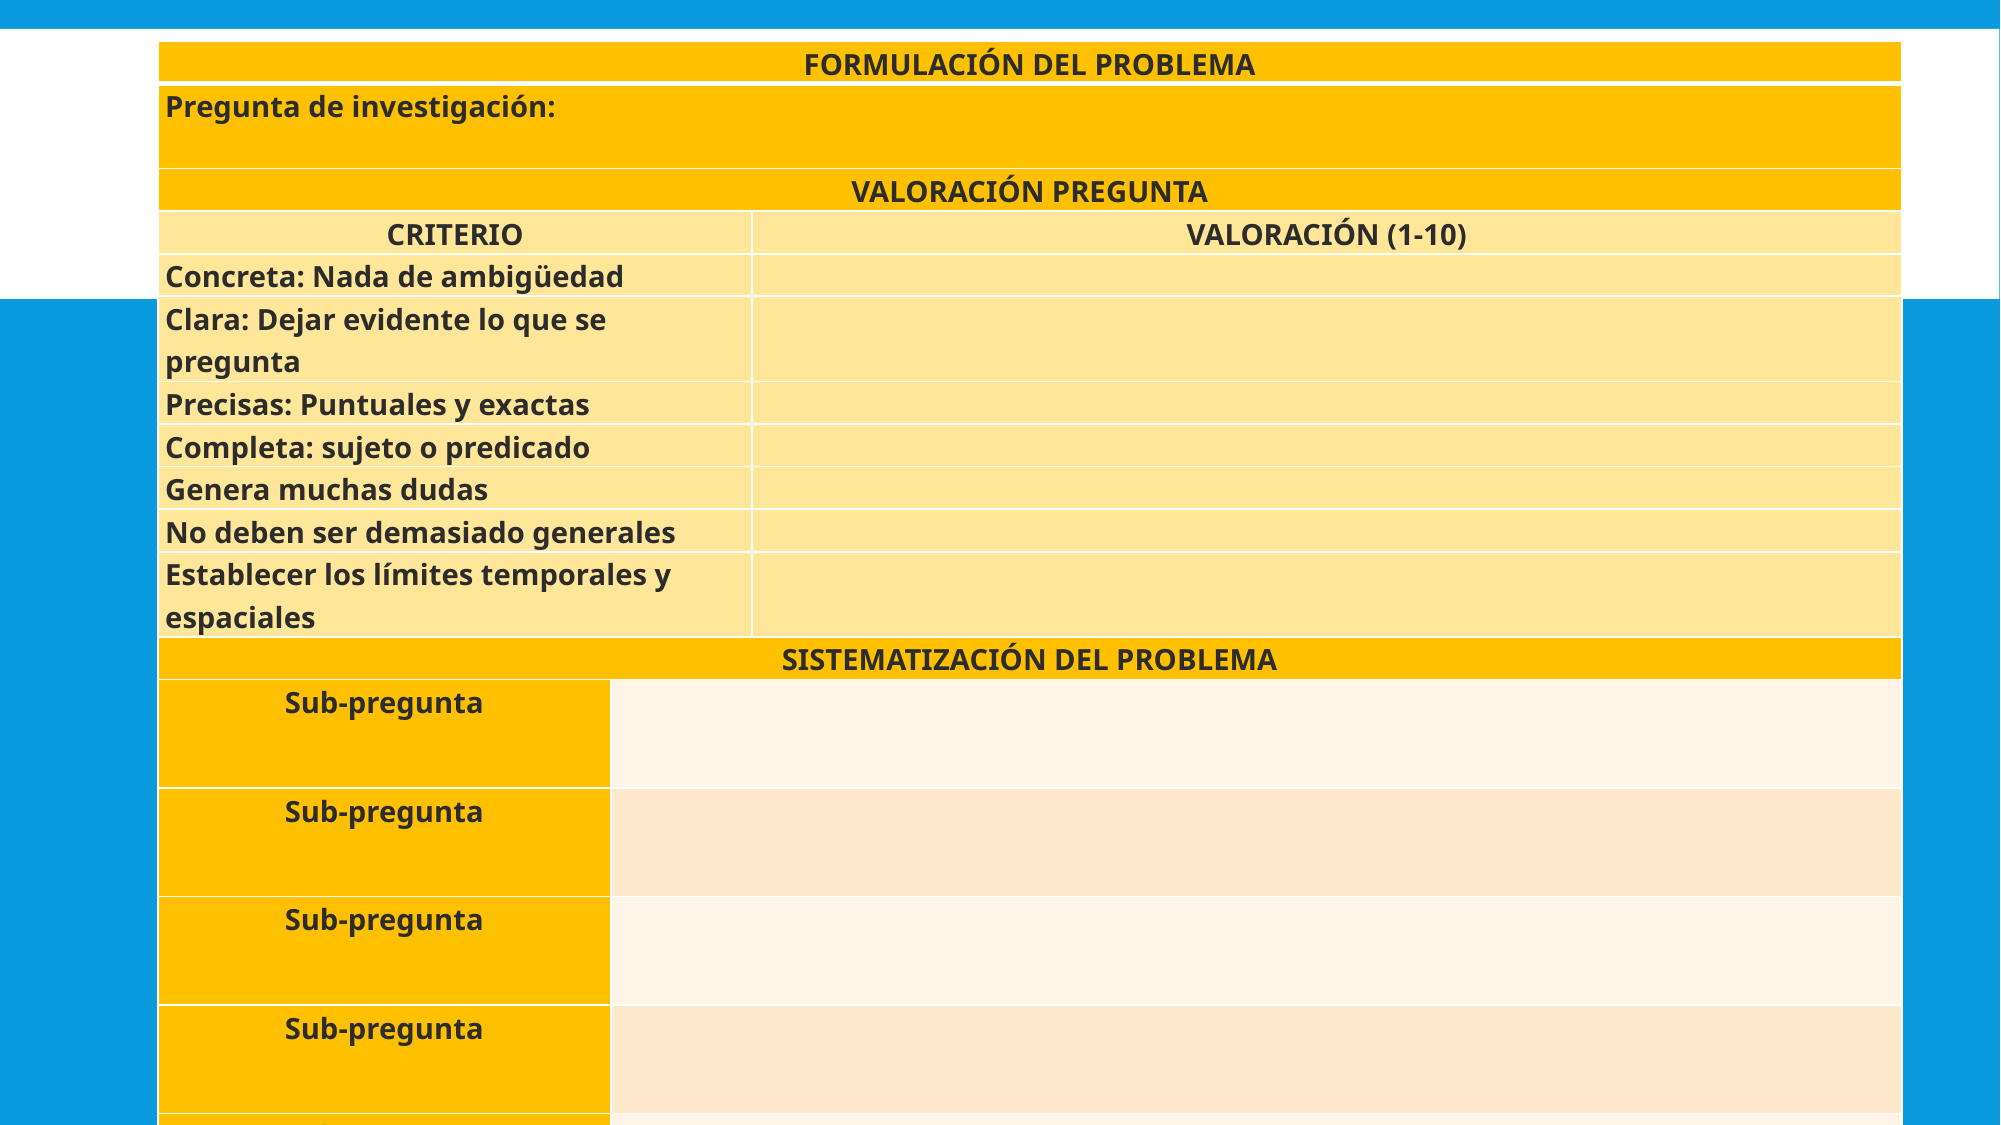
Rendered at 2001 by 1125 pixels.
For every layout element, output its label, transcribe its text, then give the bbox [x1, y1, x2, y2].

table_header FORMULACIÓN DEL PROBLEMA [159, 42, 1901, 81]
table_cell Sub-pregunta [159, 897, 610, 1004]
table_cell [612, 789, 1901, 896]
table_cell Clara: Dejar evidente lo que se pregunta [159, 297, 751, 381]
table_cell [753, 382, 1901, 423]
table_cell [753, 467, 1901, 508]
table_cell [612, 897, 1901, 1004]
table_cell Concreta: Nada de ambigüedad [159, 255, 751, 295]
table_cell VALORACIÓN (1-10) [753, 212, 1901, 253]
table_cell Precisas: Puntuales y exactas [159, 382, 751, 423]
table_cell CRITERIO [159, 212, 751, 253]
table_cell Genera muchas dudas [159, 467, 751, 508]
table_cell [612, 1114, 1901, 1125]
table_cell VALORACIÓN PREGUNTA [159, 169, 1901, 210]
table_cell Sub-pregunta [159, 789, 610, 896]
table_cell [612, 1006, 1901, 1113]
table_cell [612, 680, 1901, 787]
table_cell Completa: sujeto o predicado [159, 425, 751, 466]
table_cell Establecer los límites temporales y espaciales [159, 553, 751, 636]
table_cell [753, 510, 1901, 551]
table_cell Pregunta de investigación: [159, 86, 1901, 168]
table_cell Sub-pregunta [159, 1006, 610, 1113]
table_cell Sub-pregunta [159, 1114, 610, 1125]
table_cell [753, 255, 1901, 295]
table_cell Sub-pregunta [159, 680, 610, 787]
table_cell SISTEMATIZACIÓN DEL PROBLEMA [159, 638, 1901, 679]
table_cell [753, 553, 1901, 636]
table_cell No deben ser demasiado generales [159, 510, 751, 551]
table_cell [753, 425, 1901, 466]
table_cell [753, 297, 1901, 381]
